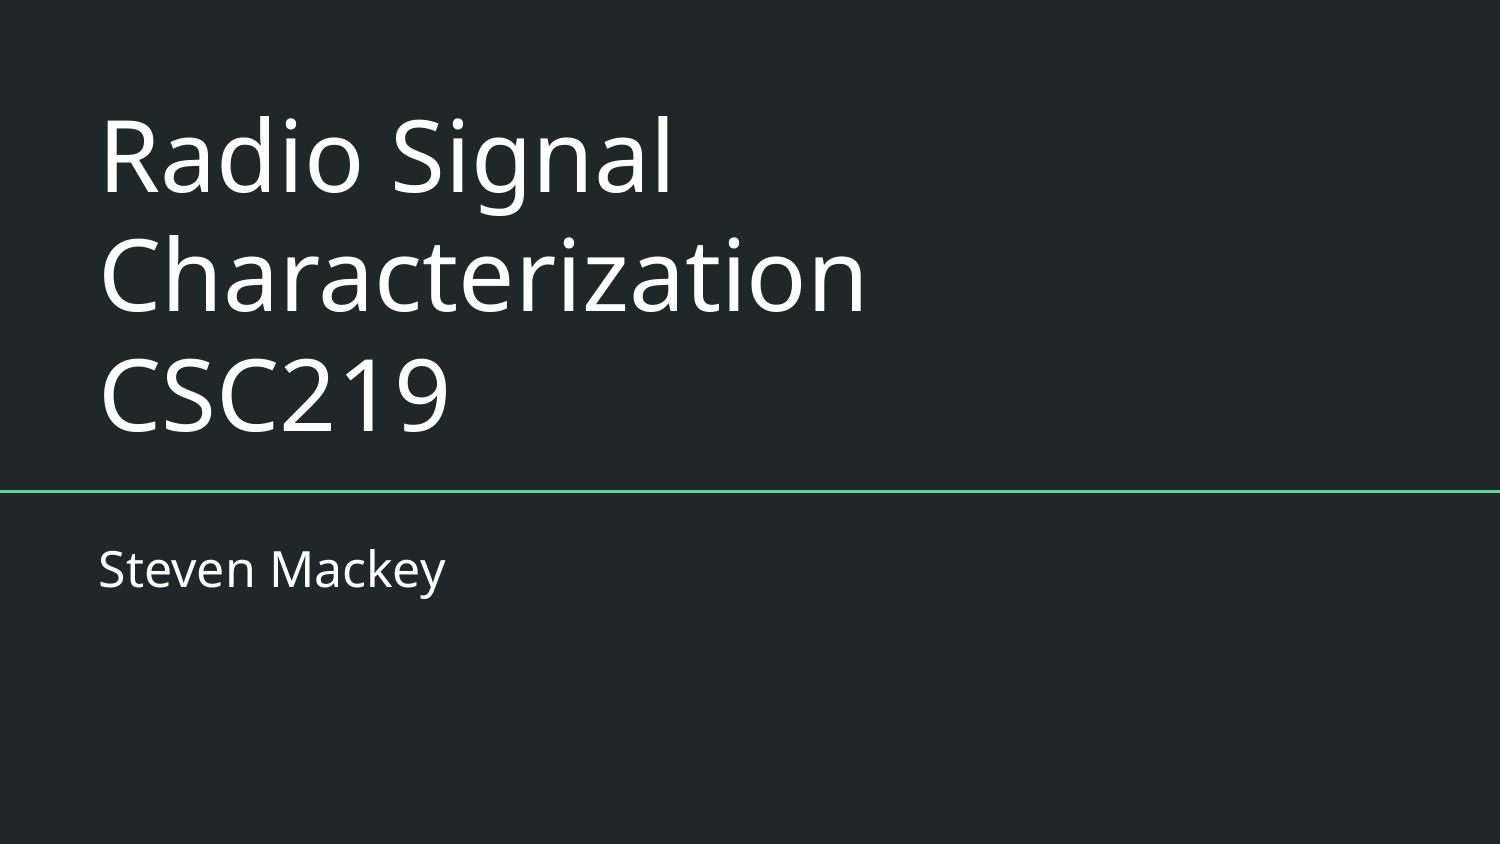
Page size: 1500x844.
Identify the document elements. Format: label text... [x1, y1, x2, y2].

subtitle Steven Mackey [83, 522, 1417, 626]
title Radio Signal Characterization CSC219 [83, 206, 1417, 467]
